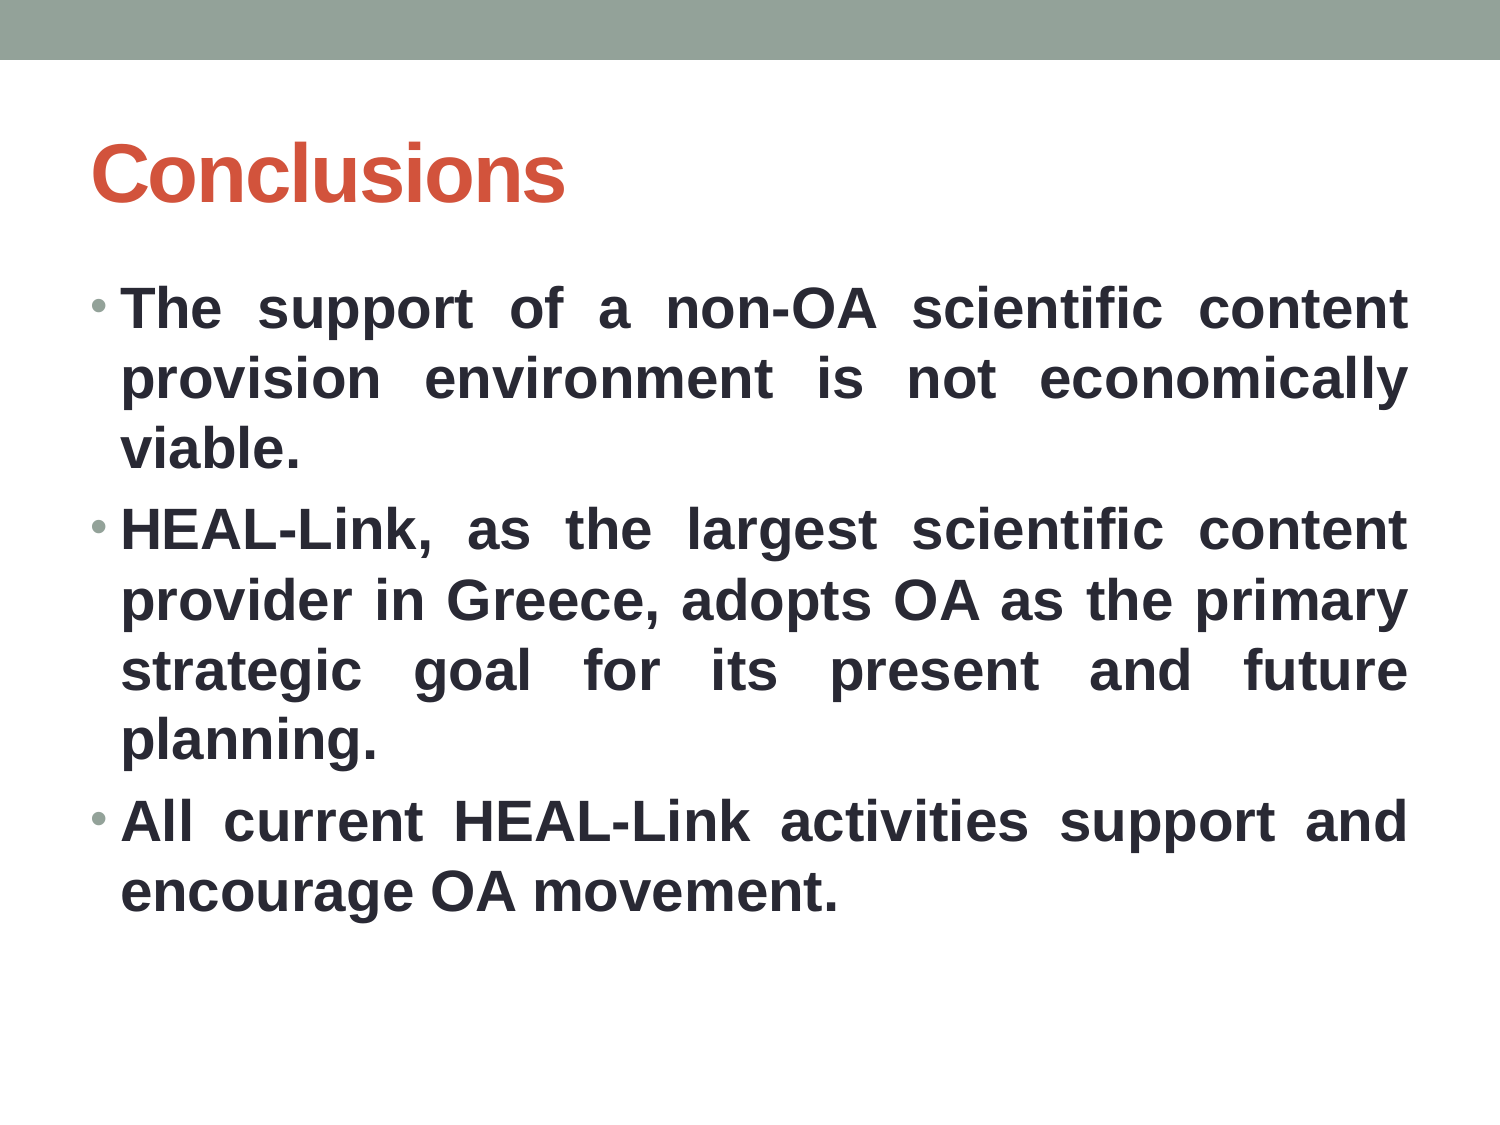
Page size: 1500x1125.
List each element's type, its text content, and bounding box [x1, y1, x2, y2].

list The support of a non-OA scientific content provision environment is not economically viable. HEAL-Link, as the largest scientific content provider in Greece, adopts OA as the primary strategic goal for its present and future planning. All current HEAL-Link activities support and encourage OA movement. [75, 262, 1425, 1063]
title Conclusions [75, 87, 1425, 250]
